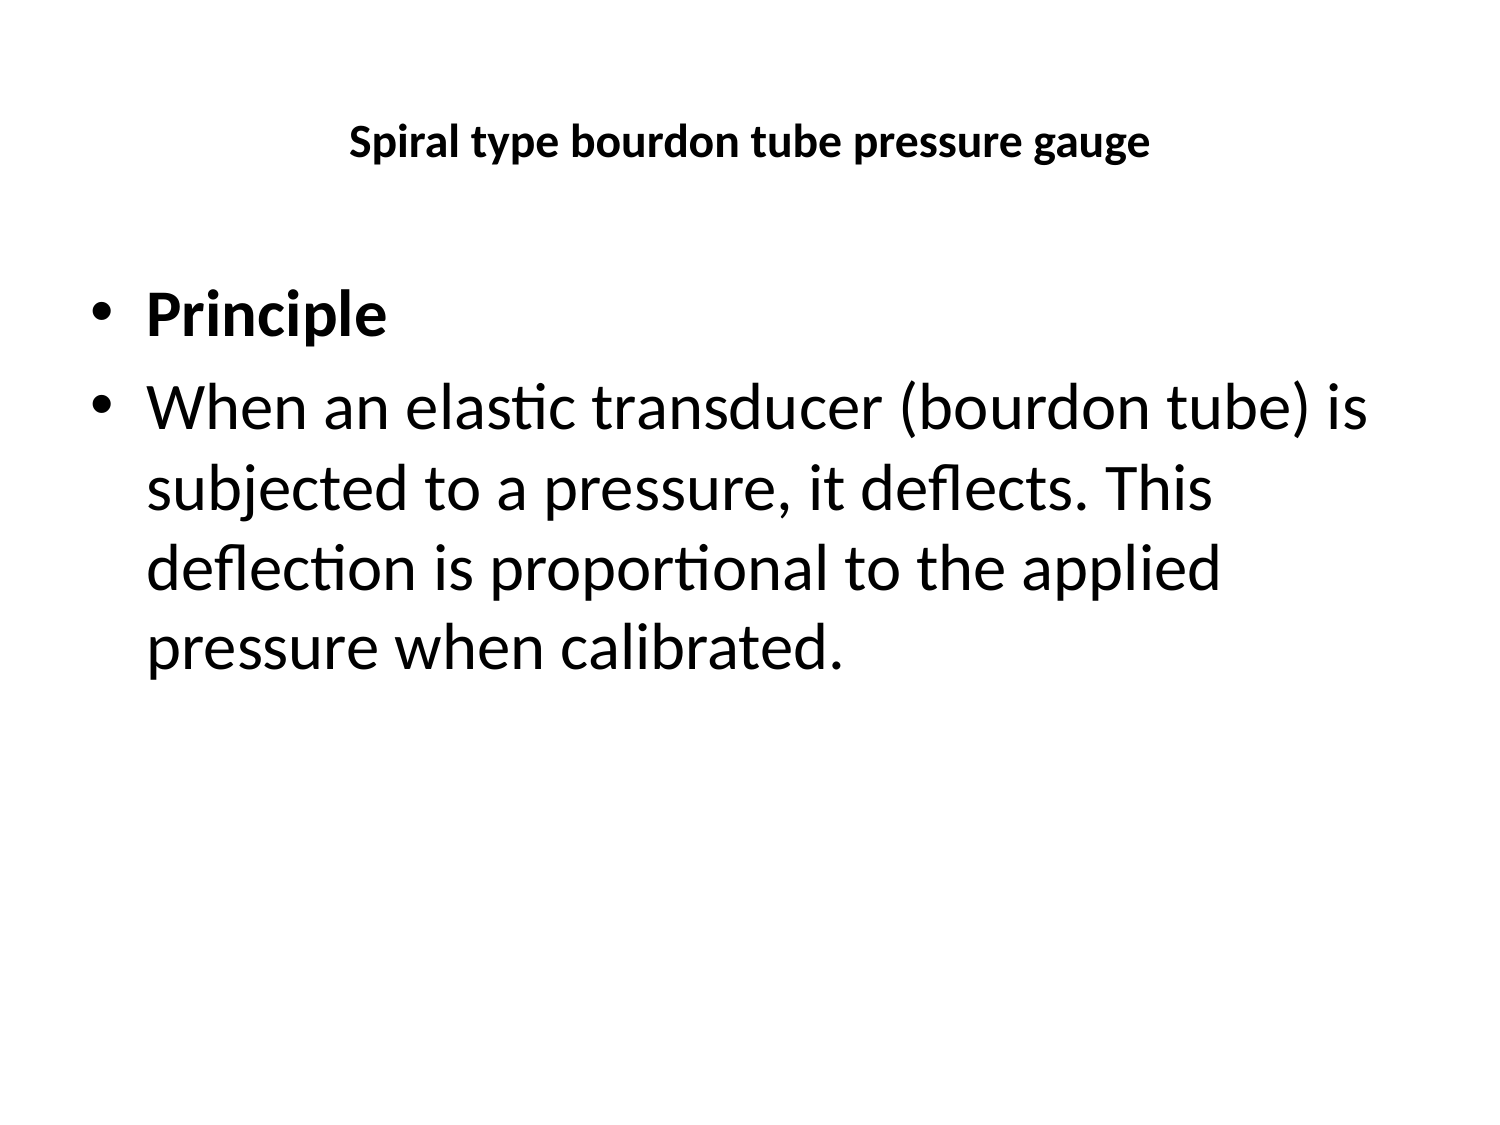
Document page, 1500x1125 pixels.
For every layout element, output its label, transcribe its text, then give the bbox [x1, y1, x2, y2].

list Principle When an elastic transducer (bourdon tube) is subjected to a pressure, it deflects. This deflection is proportional to the applied pressure when calibrated. [75, 262, 1425, 1005]
title Spiral type bourdon tube pressure gauge [75, 45, 1425, 233]
